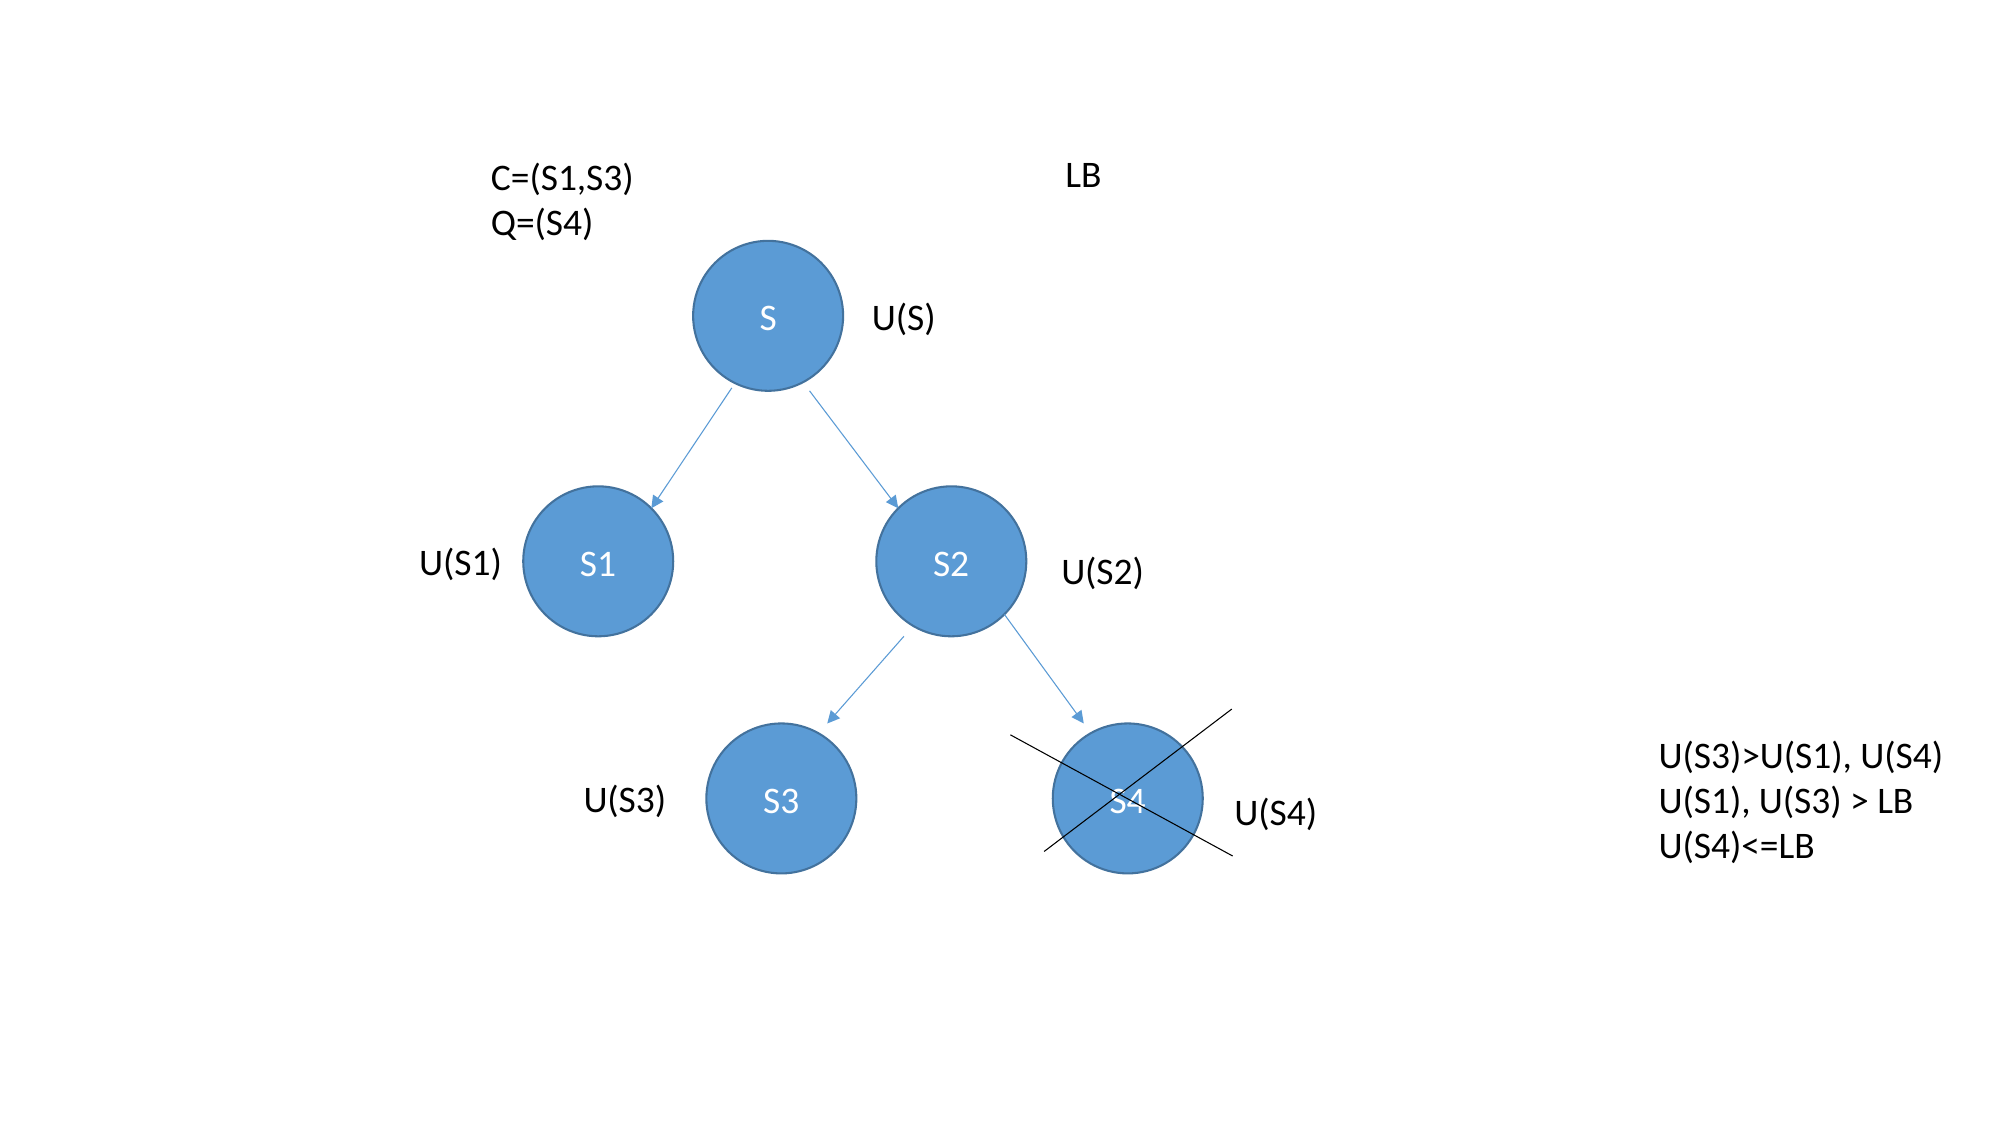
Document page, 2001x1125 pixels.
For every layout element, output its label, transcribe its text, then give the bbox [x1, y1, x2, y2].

text_box S [692, 239, 845, 392]
text_box S4 [1079, 857, 1177, 875]
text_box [1004, 614, 1084, 724]
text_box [827, 636, 904, 724]
text_box U(S1) [404, 531, 517, 591]
text_box LB [1050, 142, 1117, 203]
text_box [651, 387, 732, 509]
text_box U(S2) [1046, 539, 1160, 600]
text_box U(S3)>U(S1), U(S4) U(S1), U(S3) > LB U(S4)<=LB [1643, 723, 1959, 874]
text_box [1010, 734, 1233, 857]
text_box U(S4) [1233, 781, 1333, 841]
text_box S3 [705, 722, 858, 875]
text_box U(S) [857, 285, 951, 346]
text_box S1 [522, 485, 675, 638]
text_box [1044, 708, 1232, 852]
text_box S2 [875, 485, 1028, 638]
text_box U(S3) [568, 768, 682, 828]
text_box C=(S1,S3) Q=(S4) [476, 145, 649, 251]
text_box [809, 390, 899, 509]
